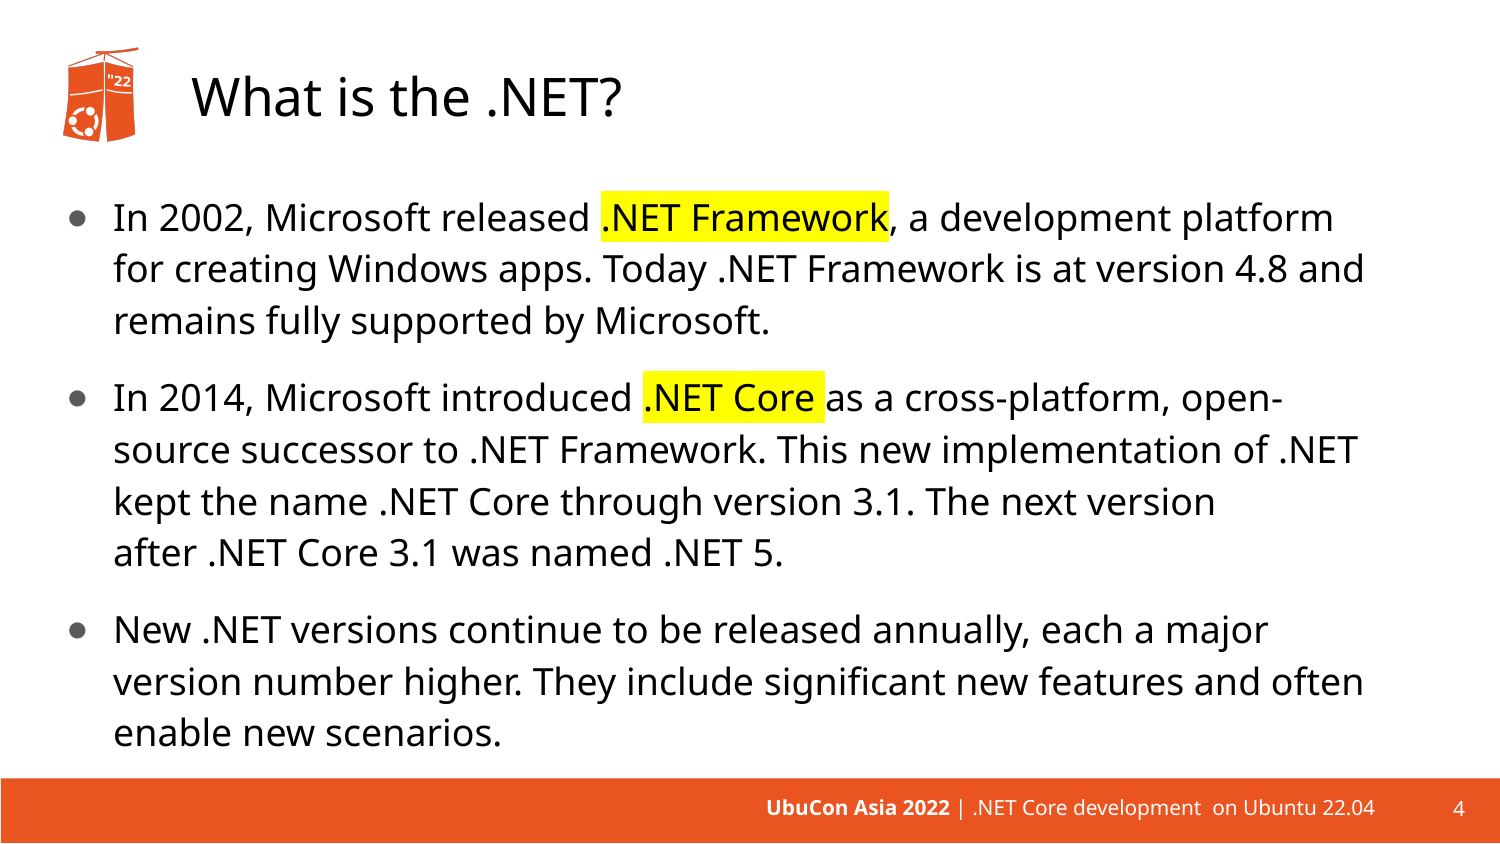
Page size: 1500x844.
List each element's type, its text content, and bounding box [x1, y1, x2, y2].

slide_number 4 [1389, 777, 1480, 842]
list In 2002, Microsoft released .NET Framework, a development platform for creating Windows apps. Today .NET Framework is at version 4.8 and remains fully supported by Microsoft. In 2014, Microsoft introduced .NET Core as a cross-platform, open-source successor to .NET Framework. This new implementation of .NET kept the name .NET Core through version 3.1. The next version after .NET Core 3.1 was named .NET 5. New .NET versions continue to be released annually, each a major version number higher. They include significant new features and often enable new scenarios. [51, 172, 1390, 750]
text_box [0, 778, 1500, 843]
picture [50, 47, 146, 143]
text_box UbuCon Asia 2022 | .NET Core development on Ubuntu 22.04 [345, 781, 1390, 833]
title What is the .NET? [176, 48, 1449, 142]
